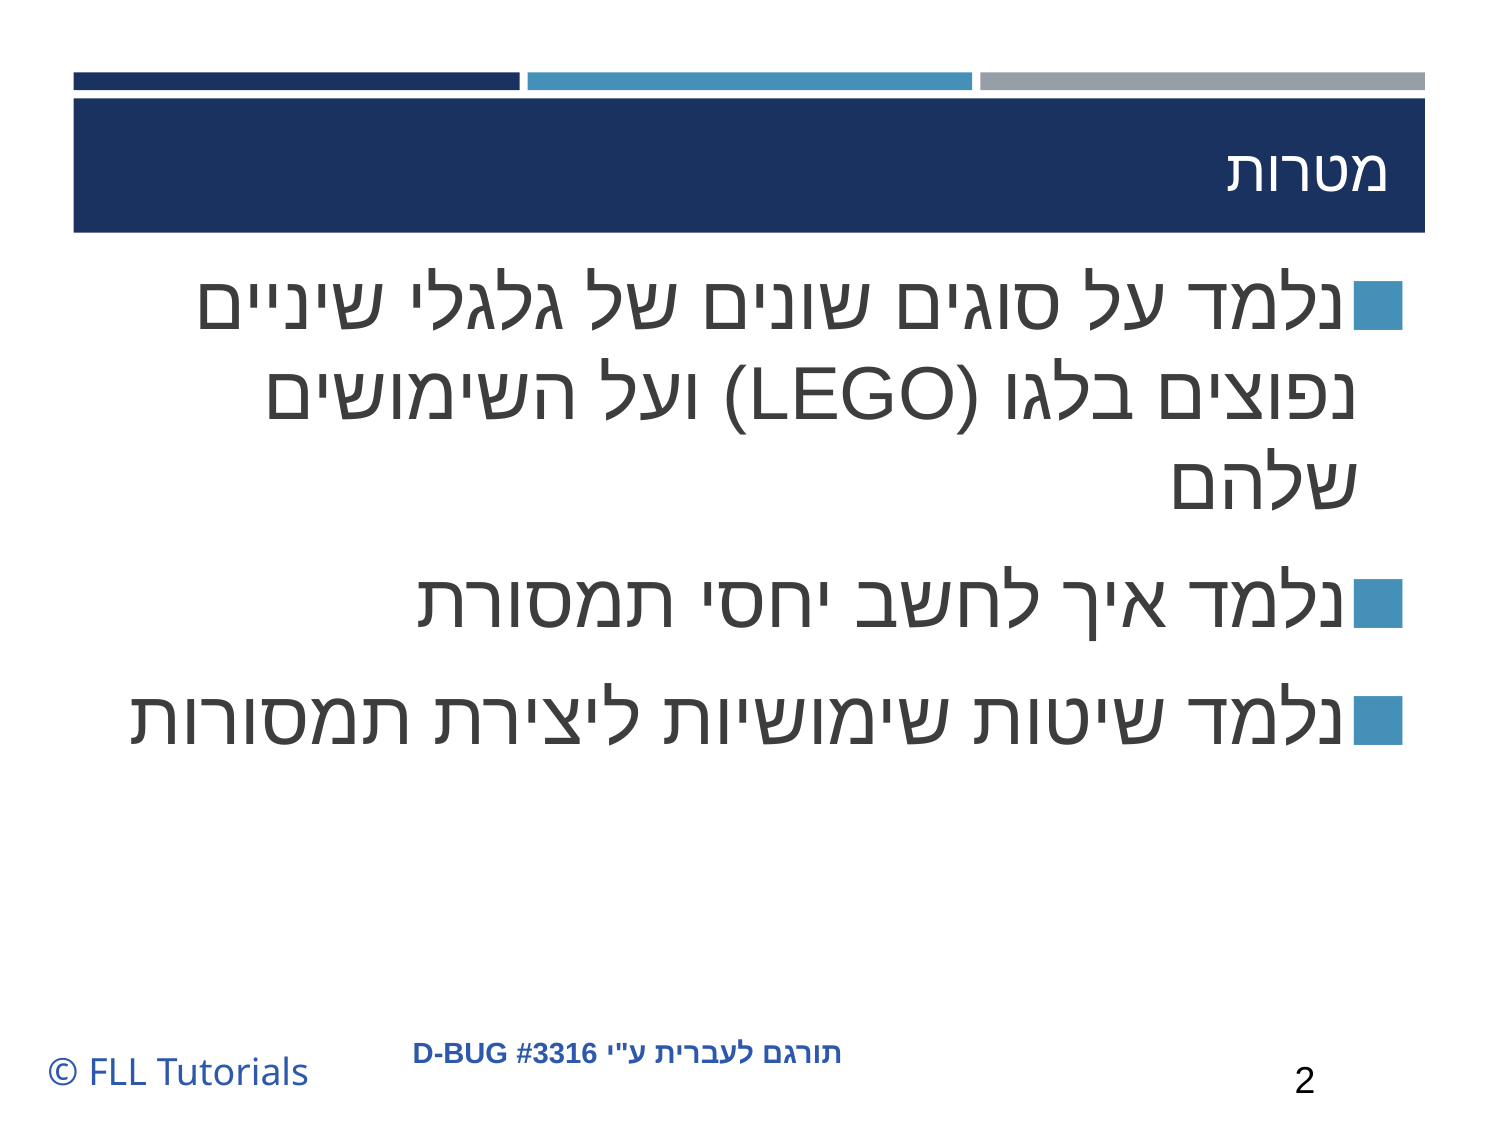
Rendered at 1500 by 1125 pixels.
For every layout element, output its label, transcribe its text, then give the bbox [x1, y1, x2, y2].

text_box תורגם לעברית ע"י D-BUG #3316 [228, 1033, 1028, 1082]
slide_number ‹#› [1279, 1048, 1406, 1109]
text_box © FLL Tutorials [32, 1040, 832, 1100]
list נלמד על סוגים שונים של גלגלי שיניים נפוצים בלגו (LEGO) ועל השימושים שלהם נלמד איך לחשב יחסי תמסורת נלמד שיטות שימושיות ליצירת תמסורות [73, 246, 1425, 962]
title מטרות [95, 112, 1406, 211]
